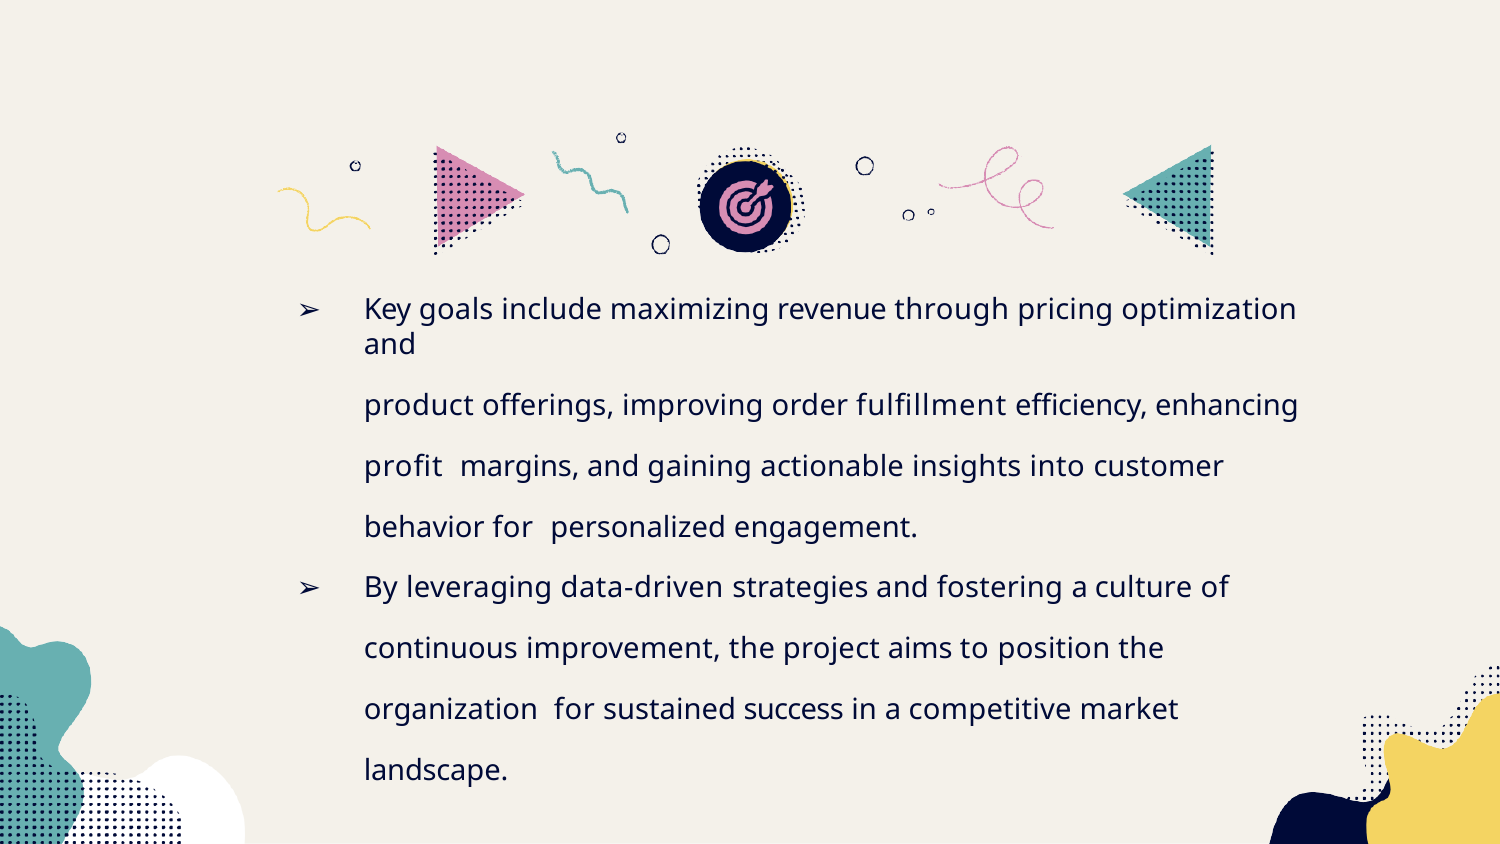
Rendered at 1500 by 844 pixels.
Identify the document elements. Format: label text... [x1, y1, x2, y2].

picture [433, 144, 525, 255]
picture [697, 147, 805, 254]
picture [277, 187, 371, 233]
picture [902, 209, 916, 222]
picture [348, 160, 361, 173]
picture [550, 132, 629, 214]
picture [1122, 144, 1214, 255]
picture [927, 145, 1054, 229]
picture [854, 156, 875, 177]
picture [1268, 665, 1500, 844]
picture [0, 626, 245, 844]
text_box Key goals include maximizing revenue through pricing optimization and product offerings, improving order fulﬁllment efﬁciency, enhancing proﬁt margins, and gaining actionable insights into customer behavior for personalized engagement. By leveraging data-driven strategies and fostering a culture of continuous improvement, the project aims to position the organization for sustained success in a competitive market landscape. [294, 288, 1308, 787]
picture [651, 234, 671, 255]
